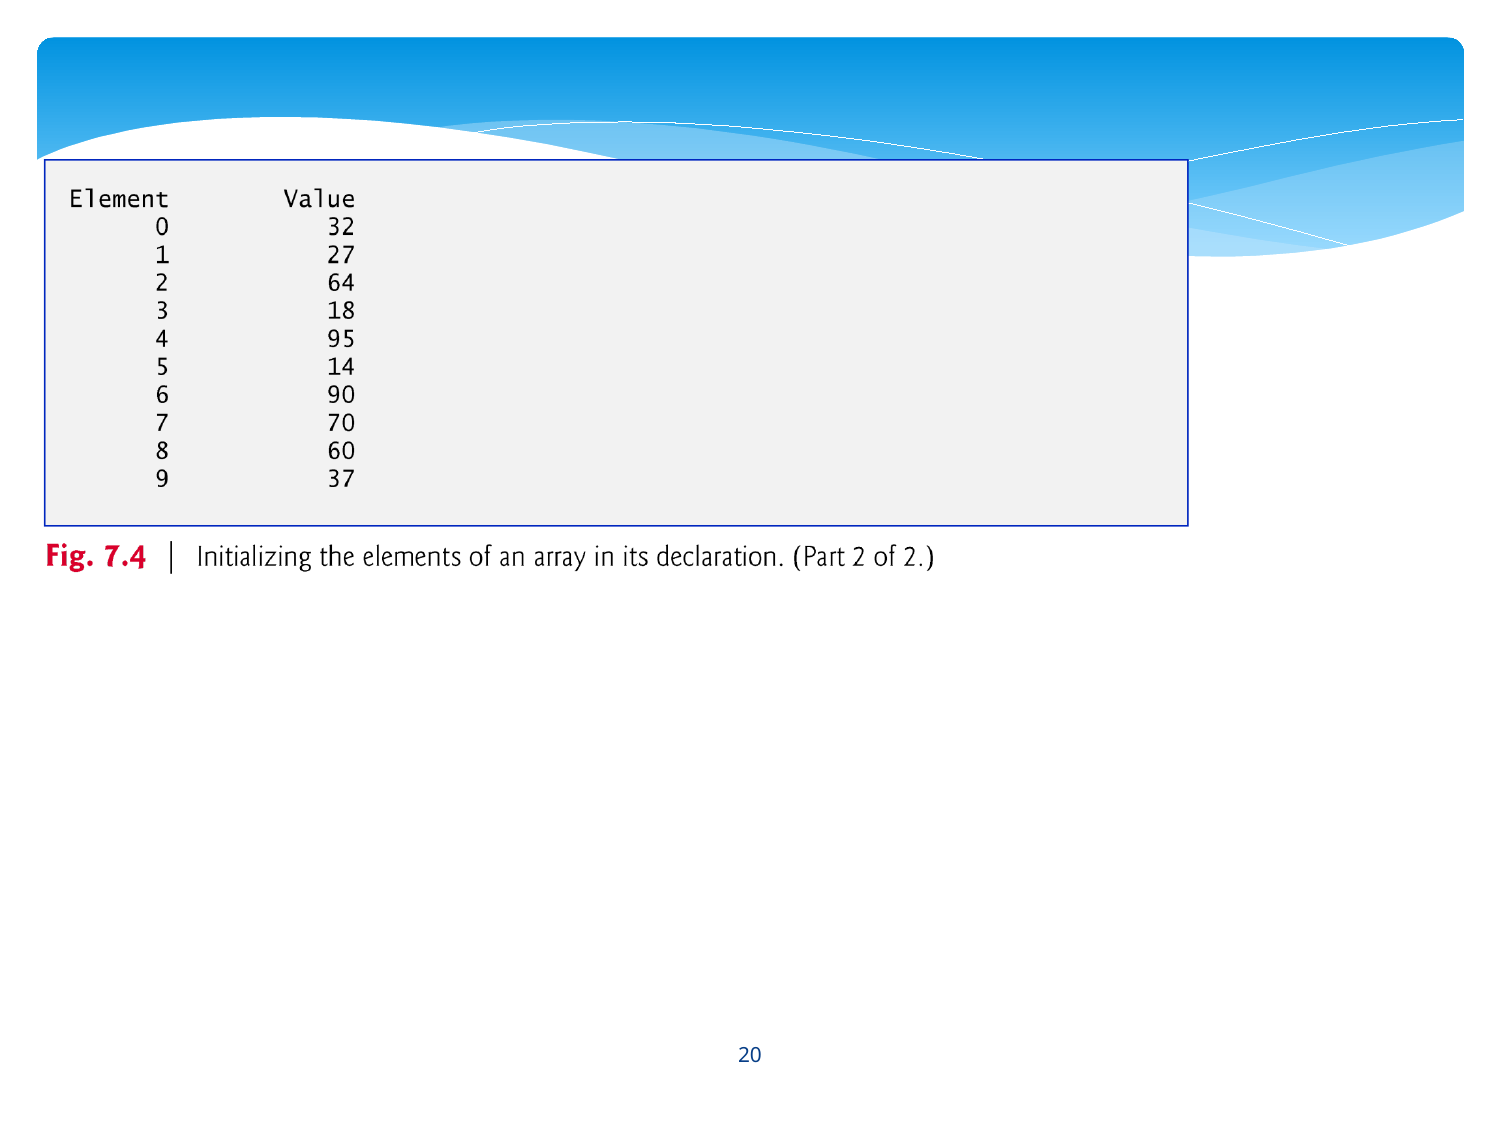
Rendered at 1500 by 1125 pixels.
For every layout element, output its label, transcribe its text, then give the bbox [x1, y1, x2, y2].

slide_number 20 [654, 1027, 846, 1086]
picture [0, 106, 1500, 1018]
